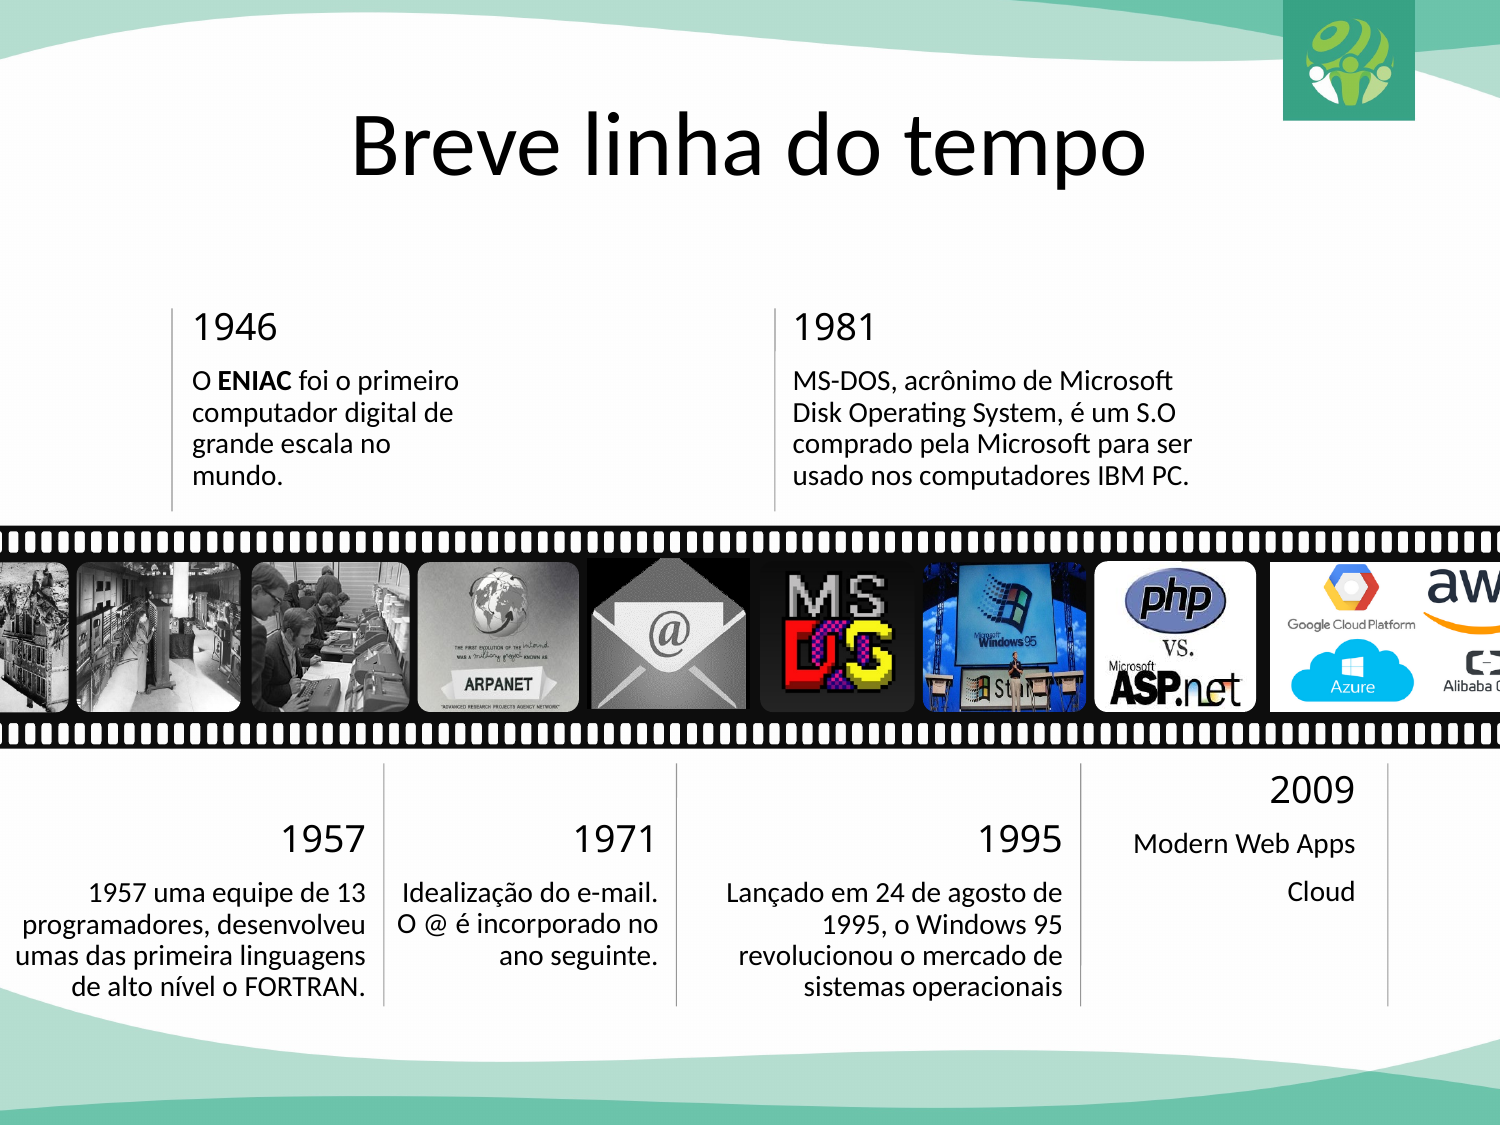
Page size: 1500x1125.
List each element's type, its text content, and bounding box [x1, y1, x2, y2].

picture [257, 532, 266, 552]
picture [770, 532, 779, 552]
picture [1035, 532, 1044, 552]
picture [290, 532, 299, 552]
picture [985, 724, 994, 744]
picture [390, 532, 398, 552]
picture [1035, 724, 1044, 744]
picture [1166, 724, 1176, 744]
picture [108, 532, 118, 552]
picture [489, 532, 498, 552]
picture [1068, 724, 1077, 744]
text_box 1995 Lançado em 24 de agosto de 1995, o Windows 95 revolucionou o mercado de sistemas operacionais [688, 820, 1080, 1004]
picture [721, 532, 730, 552]
picture [125, 532, 134, 552]
picture [654, 532, 664, 552]
picture [472, 532, 482, 552]
picture [571, 532, 580, 552]
picture [737, 724, 746, 744]
picture [1183, 724, 1193, 744]
title Breve linha do tempo [74, 44, 1426, 234]
picture [1269, 561, 1500, 713]
text_box 1971 Idealização do e-mail. O @ é incorporado no ano seguinte. [395, 819, 676, 972]
picture [1018, 532, 1027, 552]
picture [224, 532, 233, 552]
picture [390, 724, 398, 744]
picture [621, 532, 630, 552]
picture [174, 724, 184, 744]
picture [1101, 532, 1110, 552]
picture [803, 724, 812, 744]
picture [1465, 532, 1474, 552]
picture [307, 532, 316, 552]
picture [803, 532, 812, 552]
picture [1332, 724, 1341, 744]
picture [721, 724, 730, 744]
picture [555, 724, 564, 744]
picture [1002, 724, 1011, 744]
picture [456, 532, 465, 552]
picture [158, 724, 167, 744]
picture [522, 724, 531, 744]
picture [191, 724, 200, 744]
picture [969, 532, 978, 552]
picture [522, 532, 531, 552]
picture [1217, 724, 1226, 744]
picture [621, 724, 630, 744]
picture [918, 724, 928, 744]
picture [0, 562, 69, 713]
picture [654, 724, 664, 744]
picture [76, 561, 241, 713]
picture [770, 724, 779, 744]
picture [935, 532, 945, 552]
picture [0, 0, 1500, 525]
picture [638, 532, 647, 552]
picture [1250, 724, 1259, 744]
picture [505, 724, 515, 744]
picture [142, 532, 150, 552]
picture [422, 724, 432, 744]
picture [952, 724, 961, 744]
picture [1200, 724, 1209, 744]
picture [1068, 532, 1077, 552]
picture [406, 724, 415, 744]
picture [356, 724, 365, 744]
picture [1349, 532, 1358, 552]
picture [1299, 532, 1308, 552]
picture [257, 724, 266, 744]
picture [274, 724, 283, 744]
picture [1134, 724, 1143, 744]
picture [869, 532, 878, 552]
picture [670, 532, 680, 552]
picture [1117, 724, 1126, 744]
picture [274, 532, 283, 552]
picture [290, 724, 299, 744]
picture [1415, 724, 1425, 744]
picture [208, 532, 217, 552]
picture [1266, 532, 1275, 552]
picture [241, 532, 250, 552]
picture [819, 532, 829, 552]
picture [356, 532, 365, 552]
picture [417, 561, 580, 713]
picture [251, 561, 410, 713]
picture [604, 532, 613, 552]
picture [1283, 532, 1292, 552]
picture [323, 532, 332, 552]
picture [737, 532, 746, 552]
picture [456, 724, 465, 744]
picture [1332, 532, 1341, 552]
picture [191, 532, 200, 552]
picture [1094, 560, 1257, 713]
picture [886, 724, 895, 744]
picture [241, 724, 250, 744]
picture [1316, 532, 1325, 552]
picture [439, 532, 448, 552]
picture [538, 724, 547, 744]
picture [1283, 724, 1292, 744]
picture [538, 532, 547, 552]
picture [307, 724, 316, 744]
picture [1266, 724, 1275, 744]
picture [1217, 532, 1226, 552]
picture [1134, 532, 1143, 552]
picture [75, 724, 84, 744]
picture [704, 532, 713, 552]
picture [472, 724, 482, 744]
picture [1382, 532, 1391, 552]
picture [439, 724, 448, 744]
picture [918, 532, 928, 552]
picture [1166, 532, 1176, 552]
picture [670, 724, 680, 744]
picture [125, 724, 134, 744]
picture [759, 560, 915, 713]
picture [9, 724, 18, 744]
picture [422, 532, 432, 552]
picture [836, 724, 845, 744]
picture [373, 532, 382, 552]
picture [1432, 532, 1441, 552]
picture [224, 724, 233, 744]
picture [174, 532, 184, 552]
picture [26, 724, 35, 744]
picture [1365, 532, 1374, 552]
picture [555, 532, 564, 552]
picture [1299, 724, 1308, 744]
picture [852, 532, 862, 552]
picture [406, 532, 415, 552]
picture [1150, 532, 1160, 552]
picture [340, 724, 349, 744]
picture [1101, 724, 1110, 744]
picture [1150, 724, 1160, 744]
picture [75, 532, 84, 552]
picture [340, 532, 349, 552]
picture [1316, 724, 1325, 744]
picture [208, 724, 217, 744]
picture [1481, 724, 1491, 744]
picture [969, 724, 978, 744]
picture [108, 724, 118, 744]
picture [1449, 532, 1457, 552]
picture [836, 532, 845, 552]
picture [1051, 724, 1060, 744]
picture [922, 562, 1087, 713]
picture [852, 724, 862, 744]
picture [505, 532, 515, 552]
picture [26, 532, 35, 552]
picture [489, 724, 498, 744]
picture [588, 532, 597, 552]
picture [1415, 532, 1425, 552]
picture [373, 724, 382, 744]
picture [886, 532, 895, 552]
picture [902, 532, 912, 552]
picture [1084, 532, 1093, 552]
picture [687, 724, 697, 744]
text_box [0, 525, 1500, 749]
picture [0, 749, 1500, 1125]
picture [1183, 532, 1193, 552]
picture [1398, 532, 1408, 552]
picture [1018, 724, 1027, 744]
picture [1233, 532, 1243, 552]
picture [42, 724, 51, 744]
picture [604, 724, 613, 744]
picture [786, 724, 796, 744]
picture [952, 532, 961, 552]
picture [1200, 532, 1209, 552]
picture [1365, 724, 1374, 744]
picture [902, 724, 912, 744]
picture [704, 724, 713, 744]
picture [1051, 532, 1060, 552]
picture [588, 724, 597, 744]
picture [1465, 724, 1474, 744]
picture [59, 724, 68, 744]
picture [158, 532, 167, 552]
picture [1382, 724, 1391, 744]
picture [754, 532, 763, 552]
picture [323, 724, 332, 744]
picture [638, 724, 647, 744]
picture [1481, 532, 1491, 552]
picture [586, 558, 750, 709]
picture [1250, 532, 1259, 552]
picture [754, 724, 763, 744]
picture [42, 532, 51, 552]
text_box 1981 MS-DOS, acrônimo de Microsoft Disk Operating System, é um S.O comprado pela Microsoft para ser usado nos computadores IBM PC. [774, 308, 1211, 492]
text_box 2009 Modern Web Apps Cloud [1113, 771, 1374, 908]
picture [1349, 724, 1358, 744]
picture [869, 724, 878, 744]
picture [1084, 724, 1093, 744]
picture [91, 724, 101, 744]
picture [59, 532, 68, 552]
picture [1233, 724, 1243, 744]
picture [985, 532, 994, 552]
picture [935, 724, 945, 744]
picture [91, 532, 101, 552]
picture [1002, 532, 1011, 552]
text_box 1946 O ENIAC foi o primeiro computador digital de grande escala no mundo. [174, 308, 469, 492]
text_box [0, 763, 385, 1007]
picture [142, 724, 150, 744]
picture [687, 532, 697, 552]
picture [1449, 724, 1457, 744]
picture [1398, 724, 1408, 744]
picture [571, 724, 580, 744]
picture [9, 532, 18, 552]
picture [819, 724, 829, 744]
picture [786, 532, 796, 552]
picture [1432, 724, 1441, 744]
picture [1117, 532, 1126, 552]
